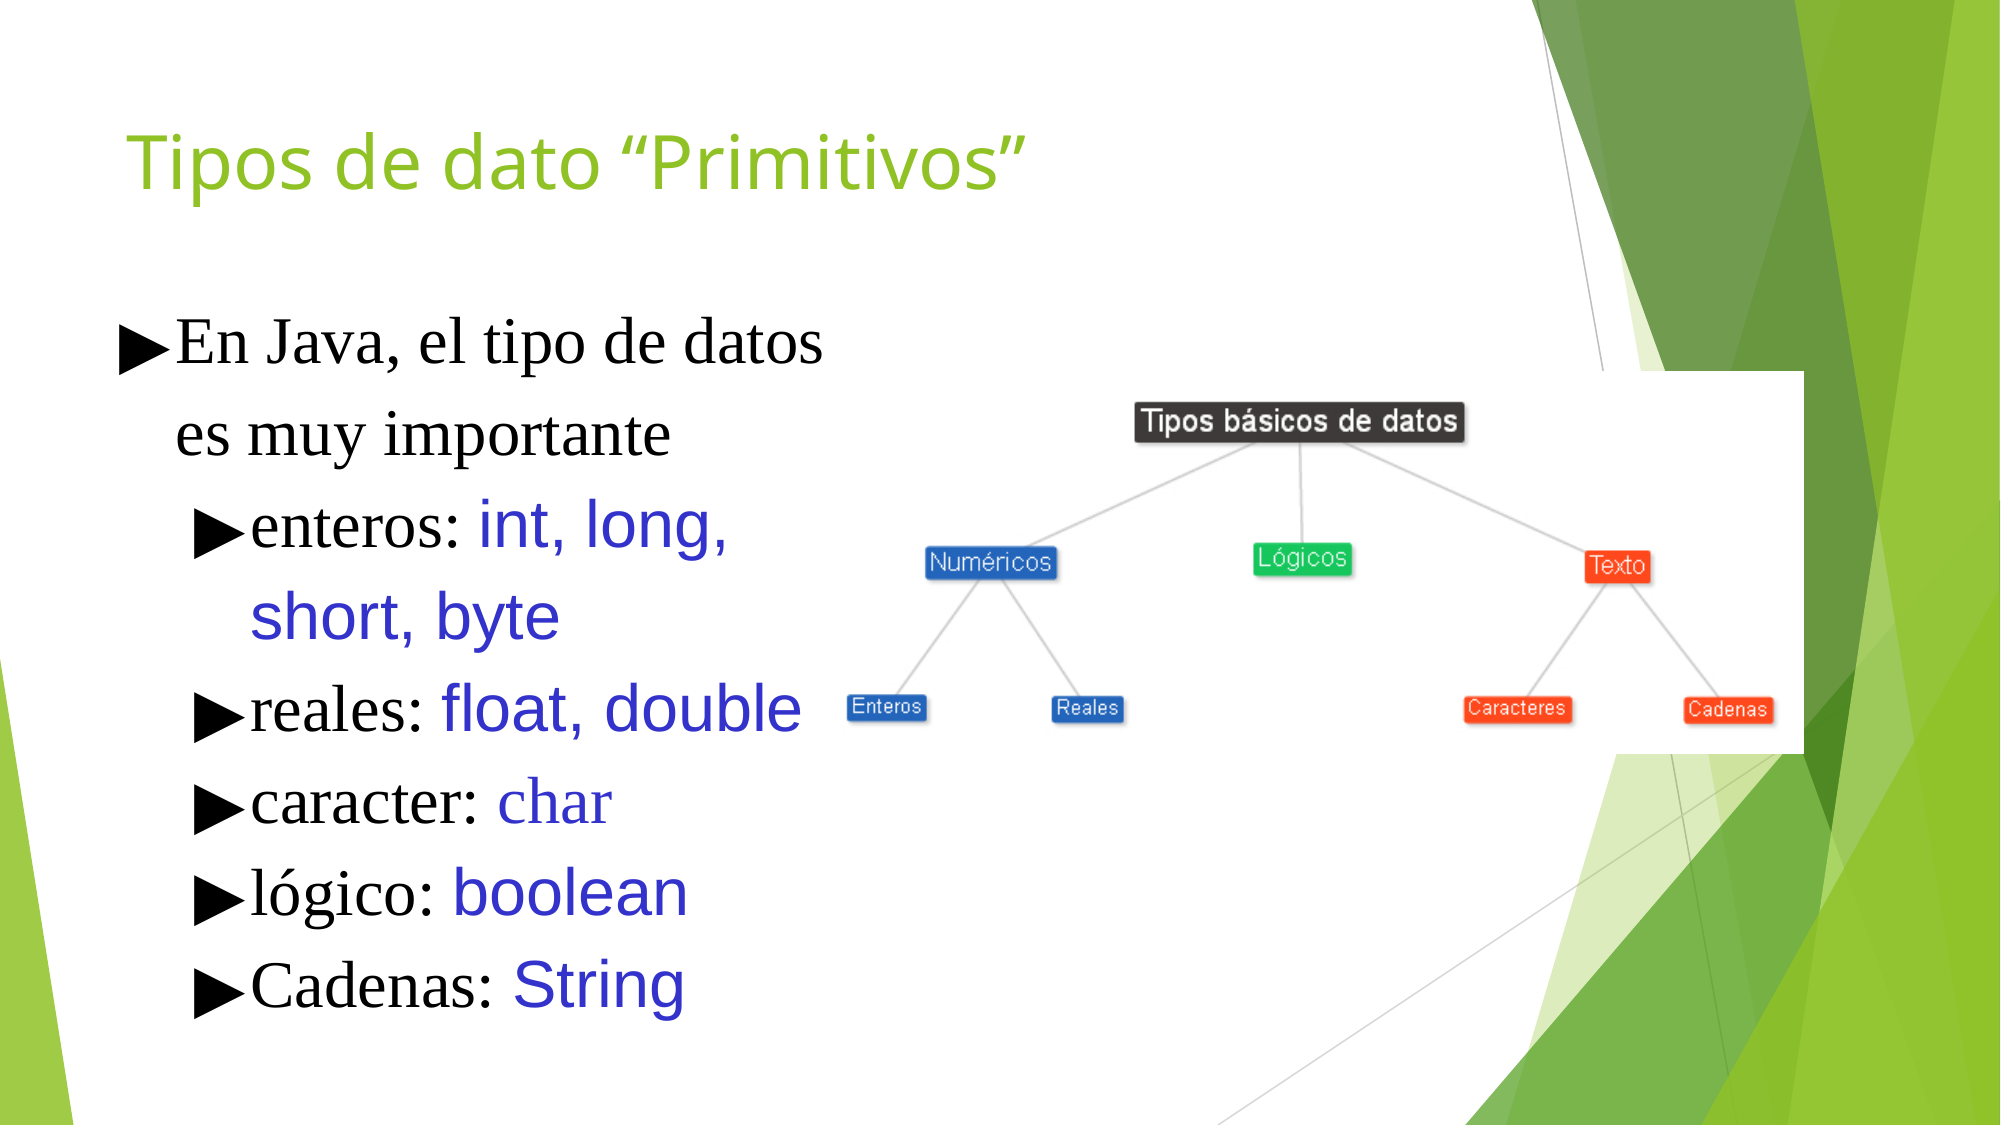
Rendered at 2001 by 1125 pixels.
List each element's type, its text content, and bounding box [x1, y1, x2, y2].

title Tipos de dato “Primitivos” [111, 99, 1522, 317]
picture [815, 370, 1804, 755]
list En Java, el tipo de datos es muy importante enteros: int, long, short, byte reales: float, double caracter: char lógico: boolean Cadenas: String [104, 270, 896, 1025]
